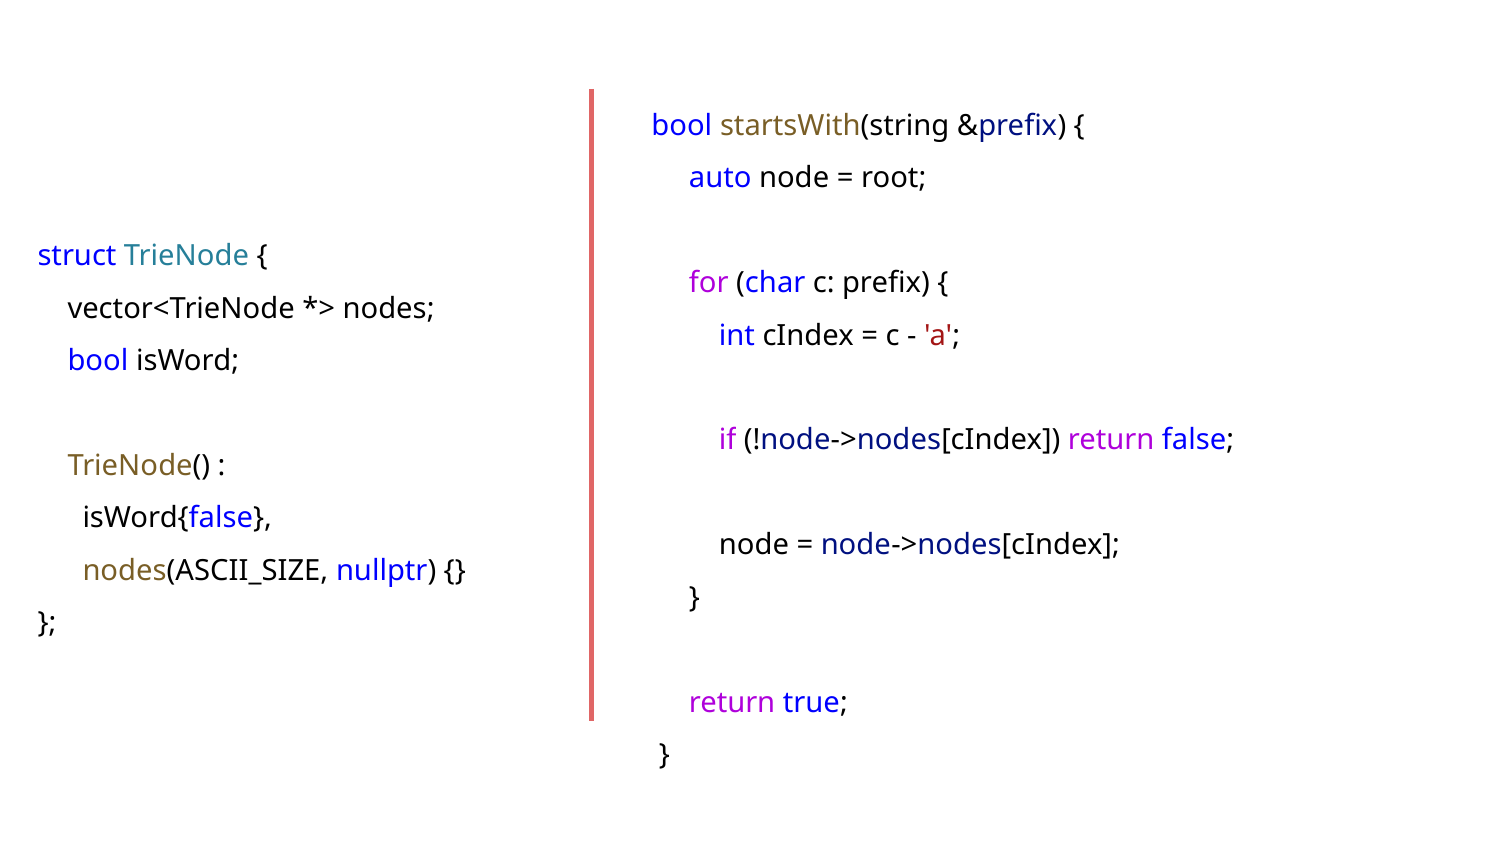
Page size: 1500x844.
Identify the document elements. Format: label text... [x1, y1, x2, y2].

text_box bool startsWith(string &prefix) { auto node = root; for (char c: prefix) { int cIndex = c - 'a'; if (!node->nodes[cIndex]) return false; node = node->nodes[cIndex]; } return true; } [621, 73, 1413, 795]
text_box struct TrieNode { vector<TrieNode *> nodes; bool isWord; TrieNode() : isWord{false}, nodes(ASCII_SIZE, nullptr) {} }; [0, 204, 586, 697]
